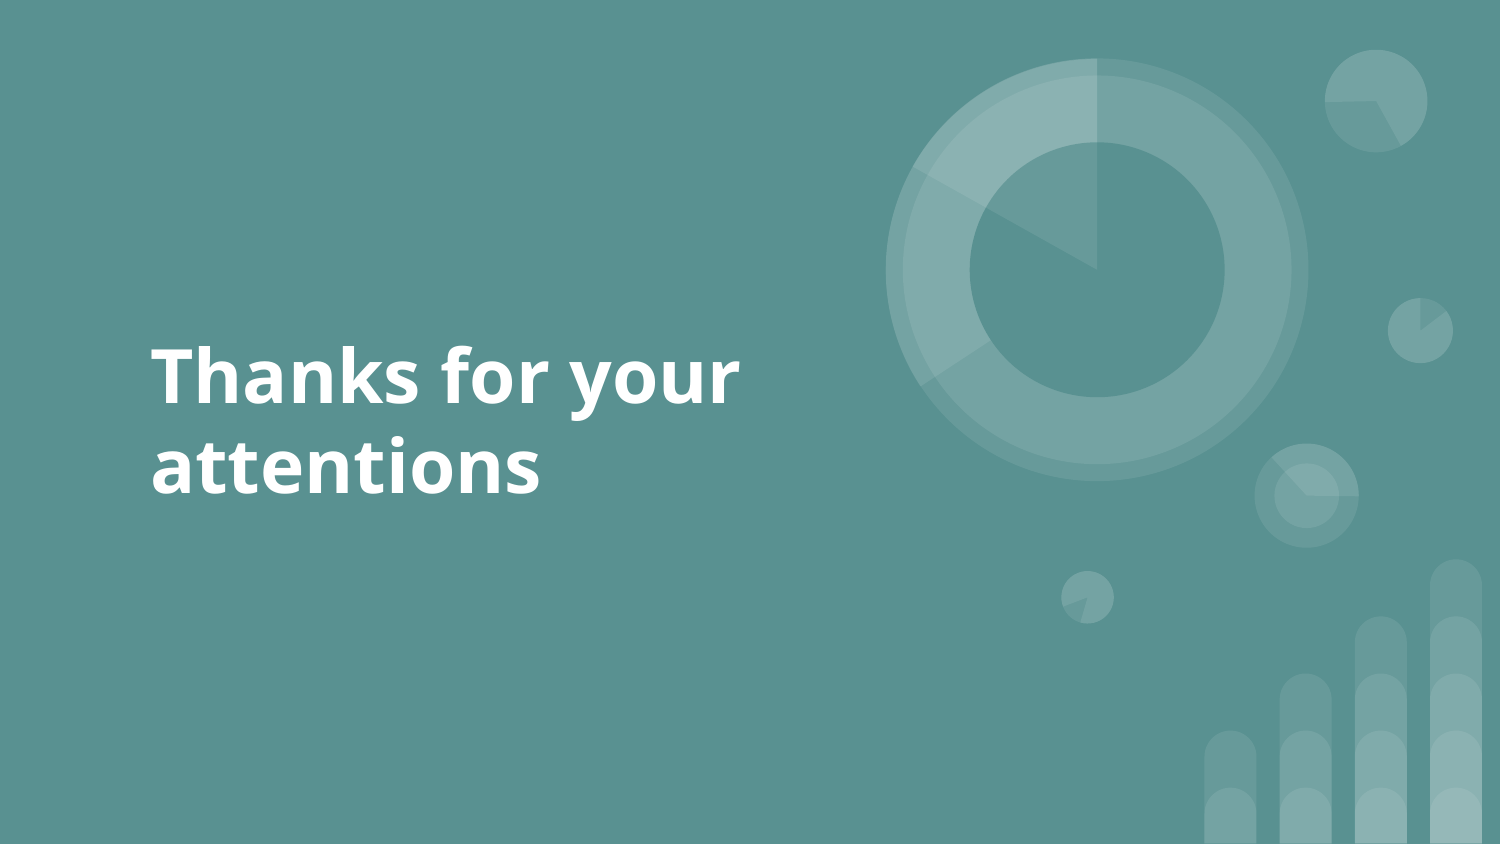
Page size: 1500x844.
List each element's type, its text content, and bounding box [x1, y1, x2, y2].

title Thanks for your attentions [135, 264, 834, 572]
